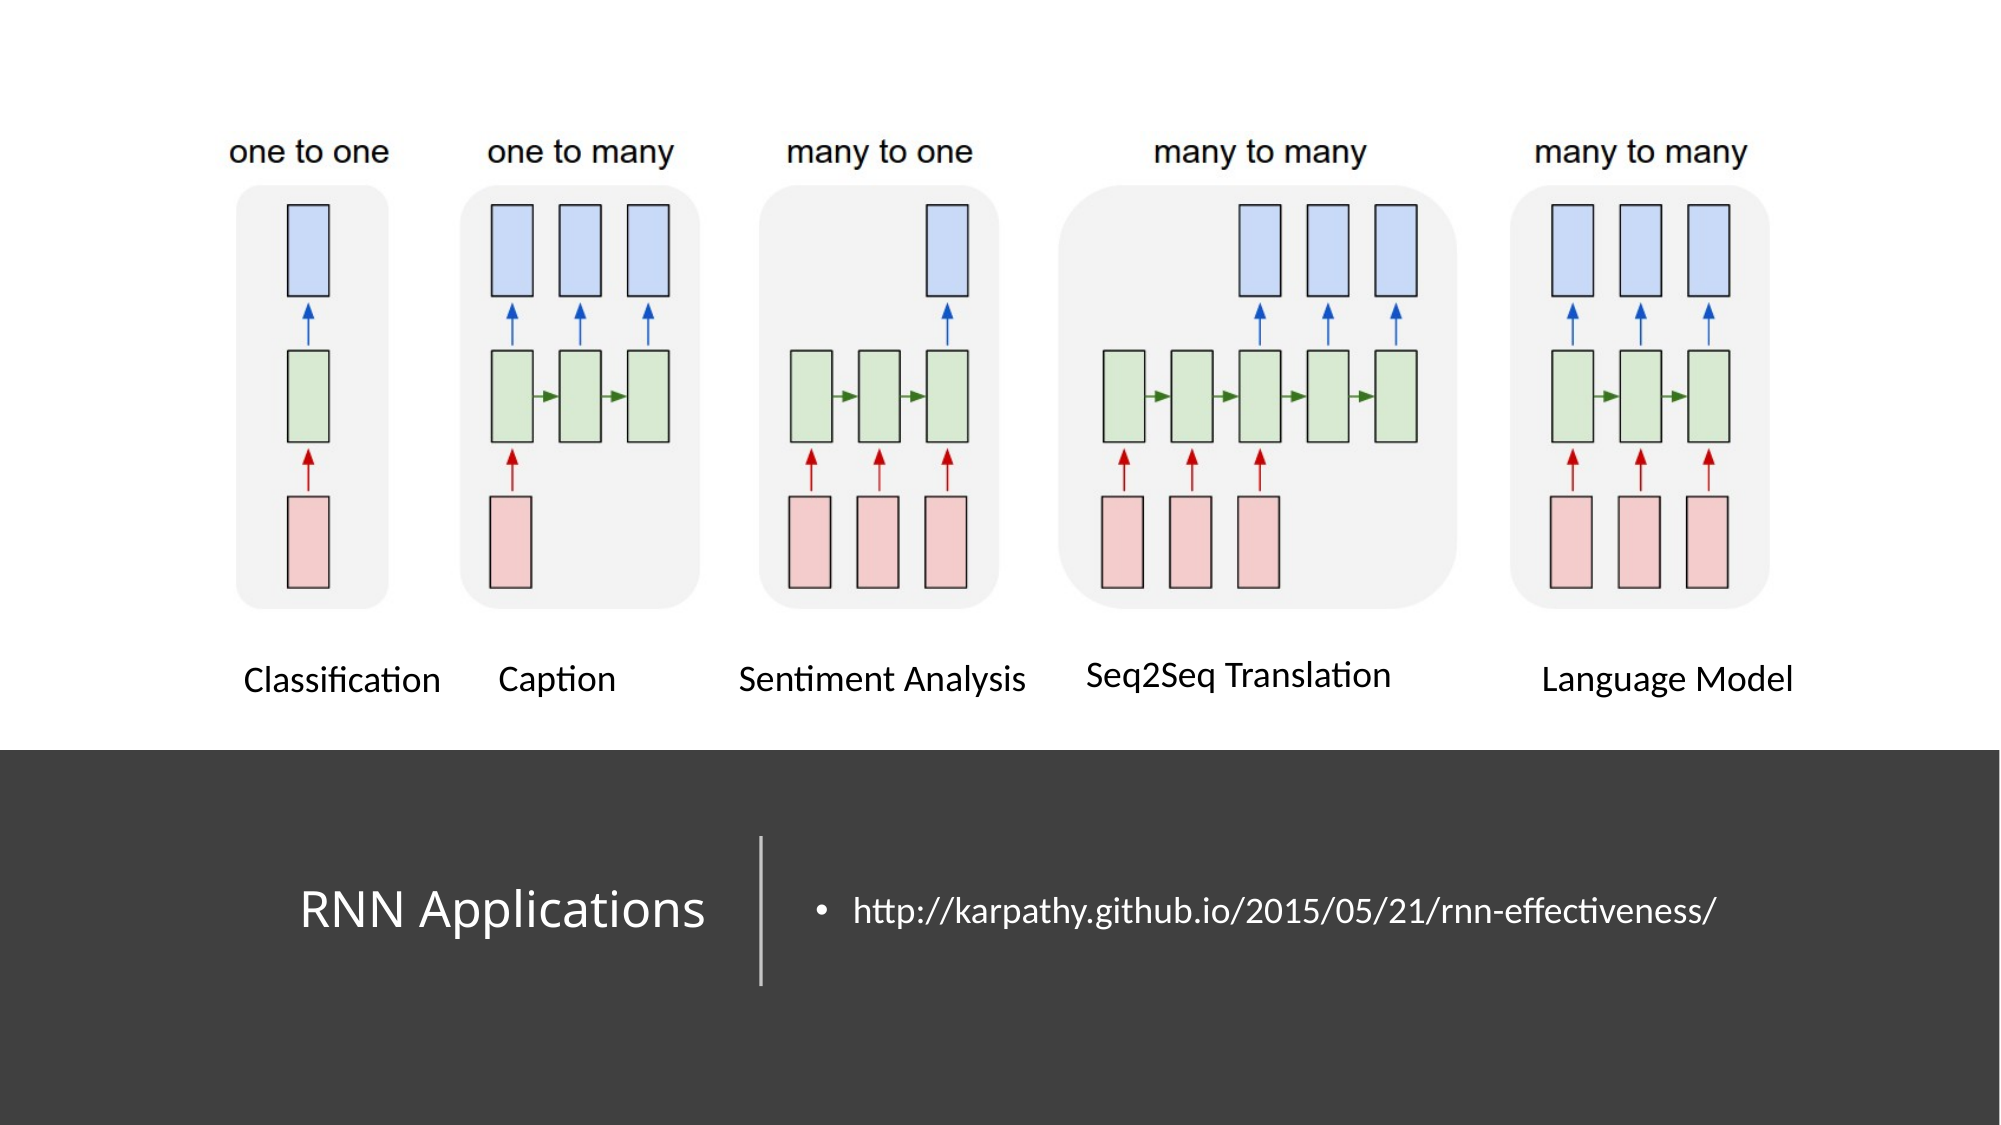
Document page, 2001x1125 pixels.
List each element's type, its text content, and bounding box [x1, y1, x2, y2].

text_box [0, 749, 2000, 1125]
text_box Seq2Seq Translation [1071, 642, 1426, 703]
text_box Language Model [1527, 647, 1833, 707]
text_box Sentiment Analysis [724, 647, 1049, 707]
text_box Caption [483, 647, 716, 707]
title RNN Applications [104, 802, 722, 1020]
text_box Classification [228, 647, 462, 708]
list http://karpathy.github.io/2015/05/21/rnn-effectiveness/ [800, 791, 1895, 1032]
picture [215, 131, 1784, 622]
